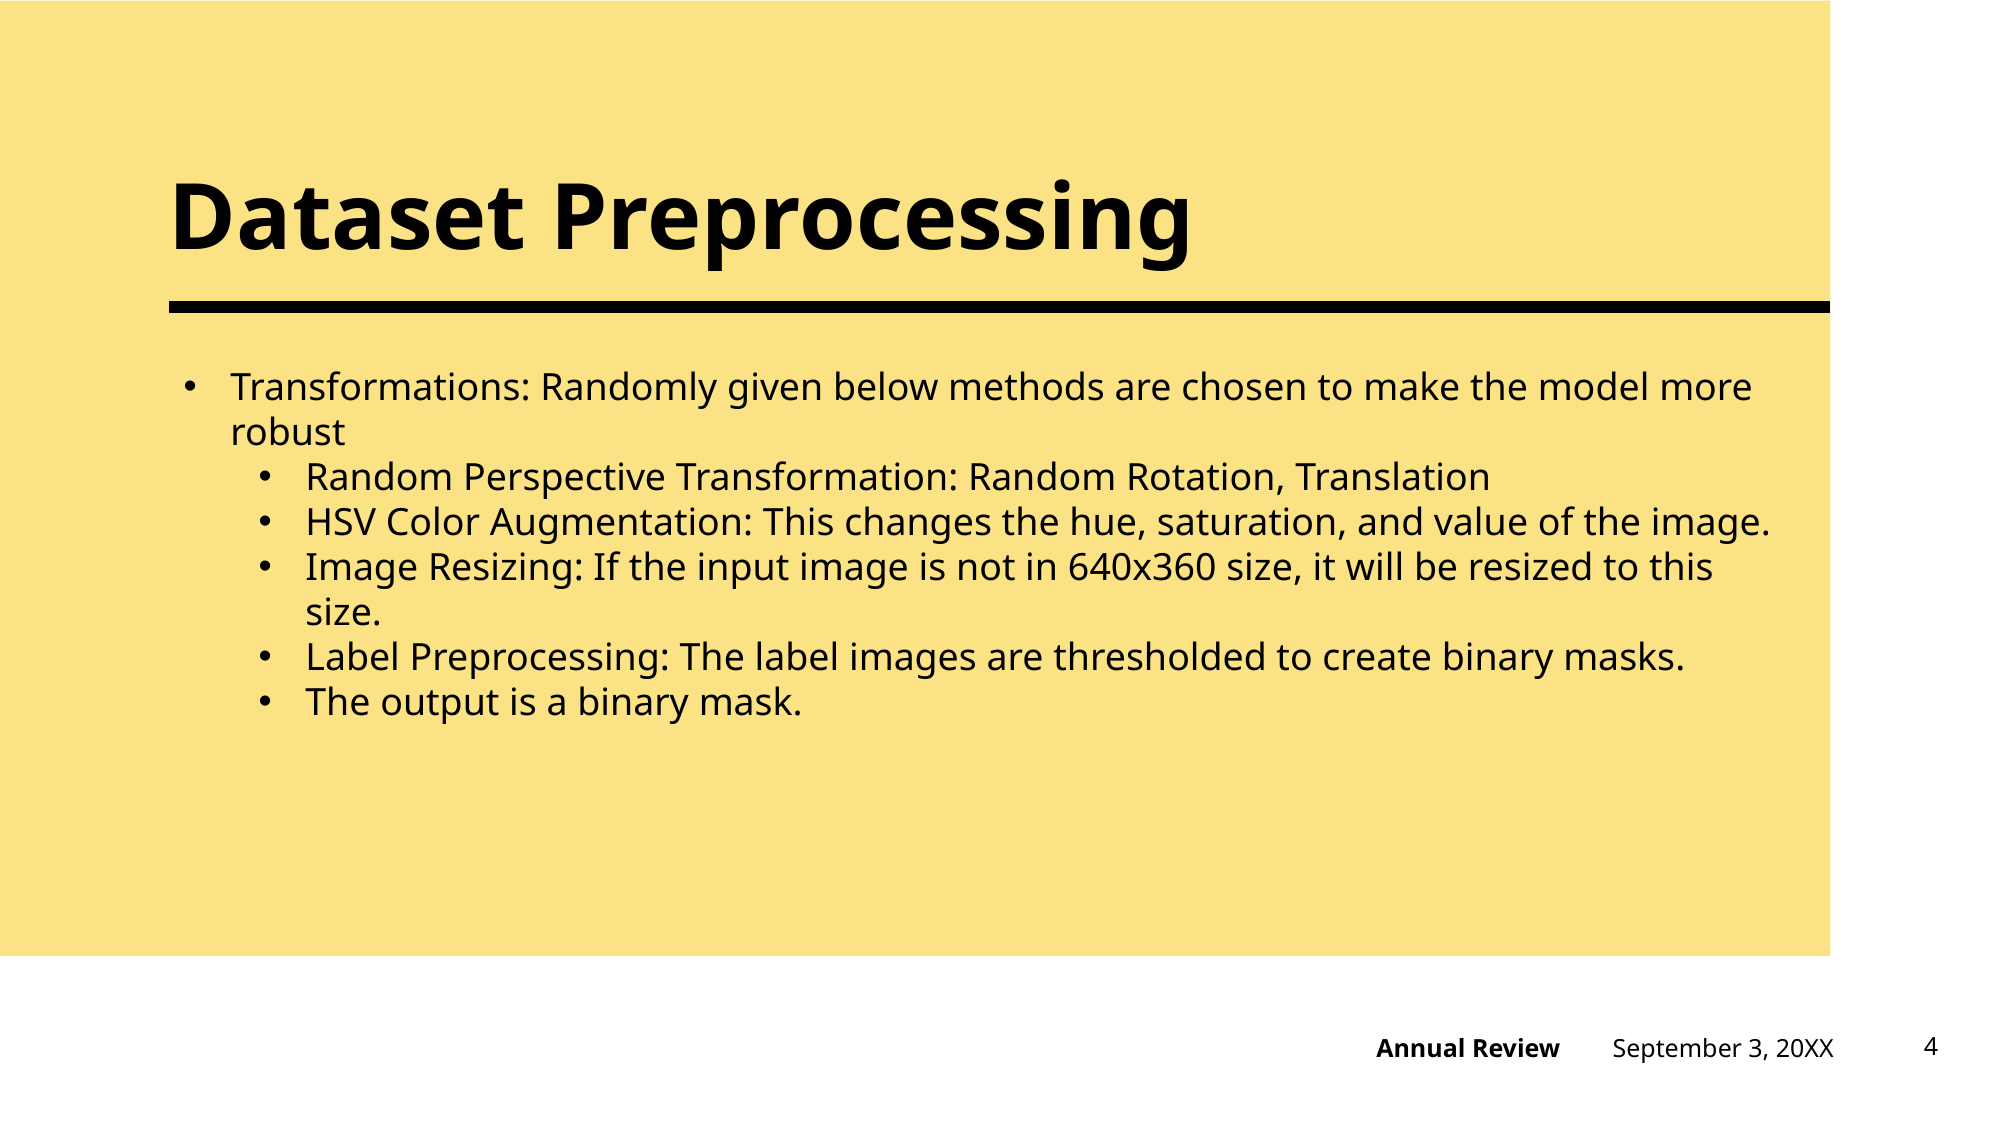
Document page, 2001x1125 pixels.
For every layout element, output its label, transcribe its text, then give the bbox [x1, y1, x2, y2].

footer Annual Review [1361, 1032, 1602, 1063]
slide_number 4 [1885, 1032, 1954, 1063]
text_box Transformations: Randomly given below methods are chosen to make the model more robust Random Perspective Transformation: Random Rotation, Translation HSV Color Augmentation: This changes the hue, saturation, and value of the image. Image Resizing: If the input image is not in 640x360 size, it will be resized to this size. Label Preprocessing: The label images are thresholded to create binary masks. The output is a binary mask. [168, 355, 1808, 731]
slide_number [1612, 1032, 1863, 1063]
title Dataset Preprocessing [168, 163, 1825, 270]
